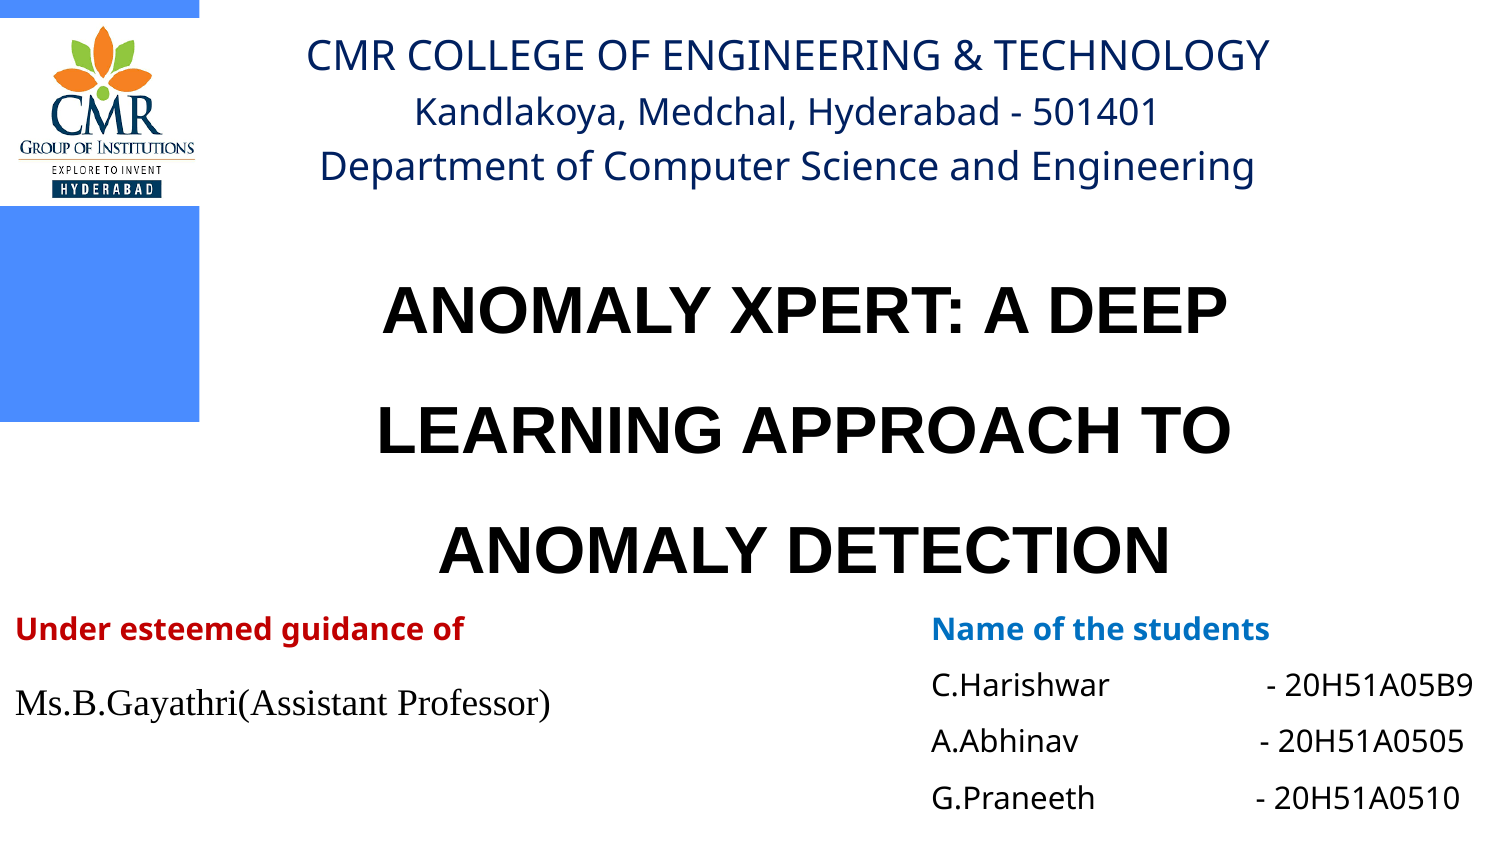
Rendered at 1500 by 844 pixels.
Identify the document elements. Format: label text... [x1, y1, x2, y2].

table_header CMR COLLEGE OF ENGINEERING & TECHNOLOGY [288, 25, 1288, 84]
table_cell Department of Computer Science and Engineering [288, 137, 1288, 193]
picture [0, 18, 213, 207]
text_box ANOMALY XPERT: A DEEP LEARNING APPROACH TO ANOMALY DETECTION [229, 219, 1380, 595]
text_box Name of the students C.Harishwar - 20H51A05B9 A.Abhinav - 20H51A0505 G.Praneeth - 20H51A0510 [916, 583, 1500, 844]
table_cell Kandlakoya, Medchal, Hyderabad - 501401 [288, 84, 1288, 137]
text_box Under esteemed guidance of Ms.B.Gayathri(Assistant Professor) [0, 583, 844, 795]
